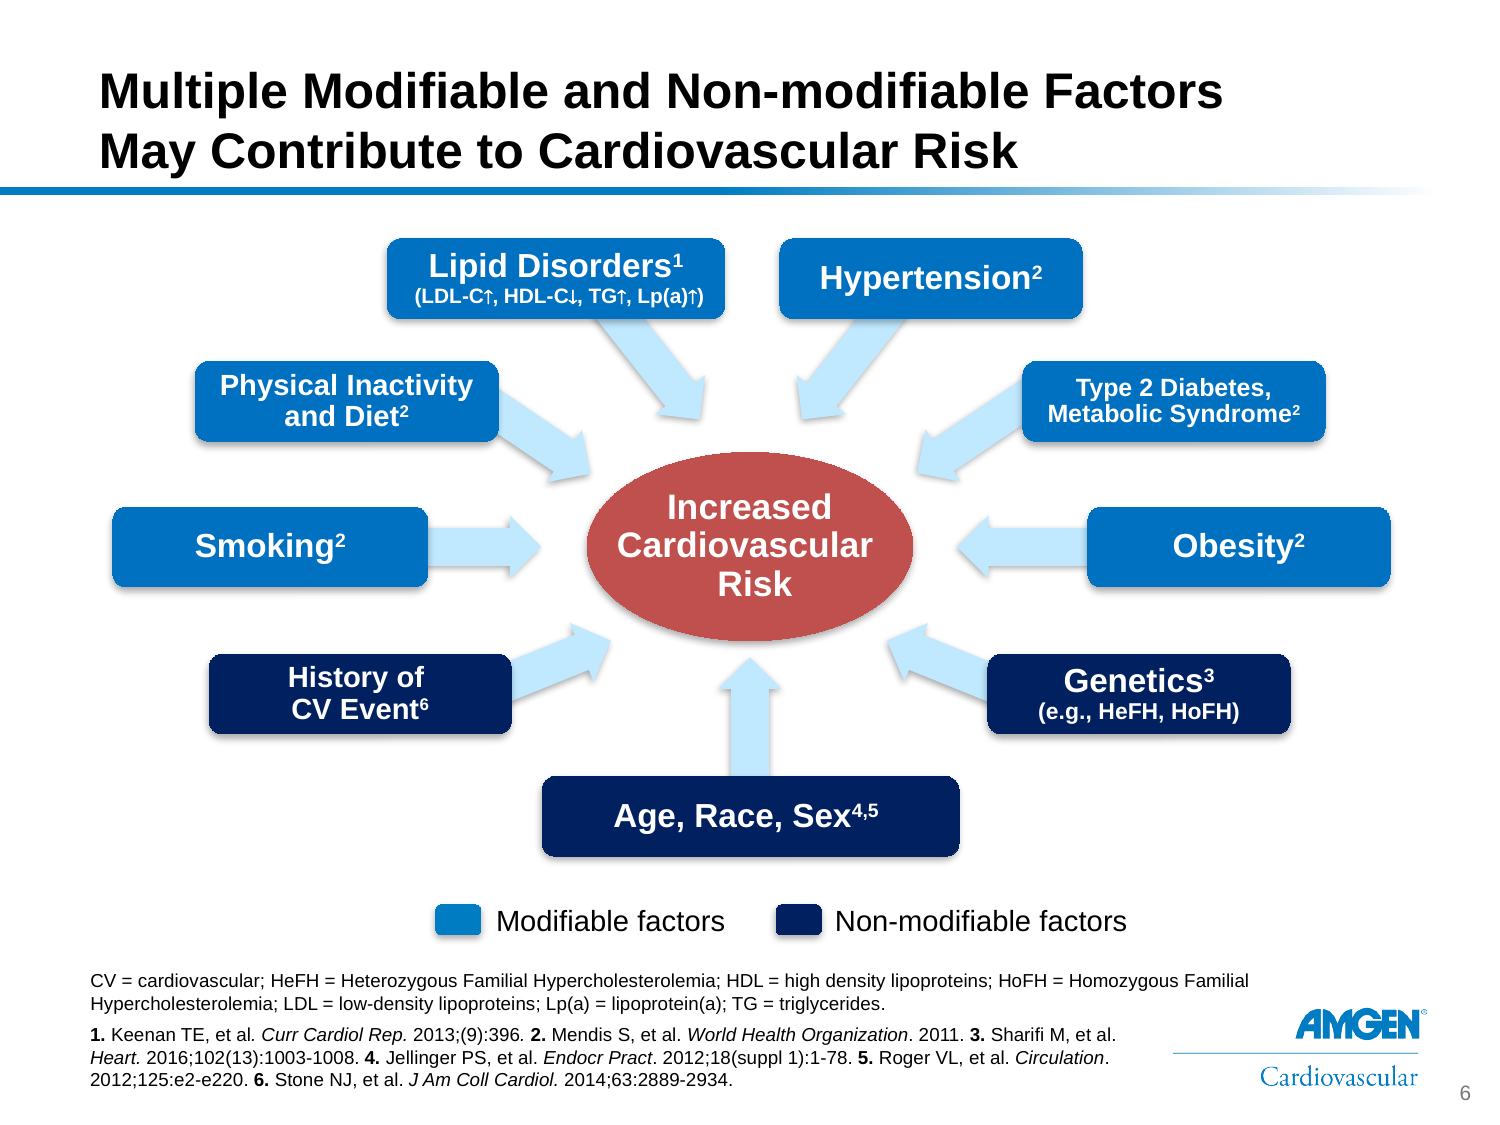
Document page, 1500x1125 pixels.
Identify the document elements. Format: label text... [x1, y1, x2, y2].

text_box Physical Inactivity and Diet2 [195, 361, 499, 442]
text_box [435, 894, 1144, 946]
title Multiple Modifiable and Non-modifiable Factors May Contribute to Cardiovascular Risk [83, 5, 1417, 154]
picture [1173, 1006, 1428, 1095]
text_box [731, 764, 769, 775]
text_box Hypertension2 [779, 238, 1083, 319]
text_box Type 2 Diabetes, Metabolic Syndrome2 [1022, 361, 1326, 442]
text_box Age, Race, Sex4,5 [542, 776, 960, 857]
text_box Genetics3 (e.g., HeFH, HoFH) [987, 654, 1291, 734]
text_box Smoking2 [112, 507, 428, 587]
text_box [79, 154, 1448, 764]
text_box History of CV Event6 [209, 654, 512, 734]
text_box Increased Cardiovascular Risk [587, 452, 913, 641]
text_box Obesity2 [1087, 507, 1391, 587]
text_box CV = cardiovascular; HeFH = Heterozygous Familial Hypercholesterolemia; HDL = high density lipoproteins; HoFH = Homozygous Familial Hypercholesterolemia; LDL = low-density lipoproteins; Lp(a) = lipoprotein(a); TG = triglycerides. [75, 961, 1266, 1022]
text_box 1. Keenan TE, et al. Curr Cardiol Rep. 2013;(9):396. 2. Mendis S, et al. World Health Organization. 2011. 3. Sharifi M, et al. Heart. 2016;102(13):1003-1008. 4. Jellinger PS, et al. Endocr Pract. 2012;18(suppl 1):1-78. 5. Roger VL, et al. Circulation. 2012;125:e2-e220. 6. Stone NJ, et al. J Am Coll Cardiol. 2014;63:2889-2934. [74, 1015, 1144, 1098]
text_box Lipid Disorders1 (LDL-C, HDL-C, TG, Lp(a)) [387, 238, 725, 319]
